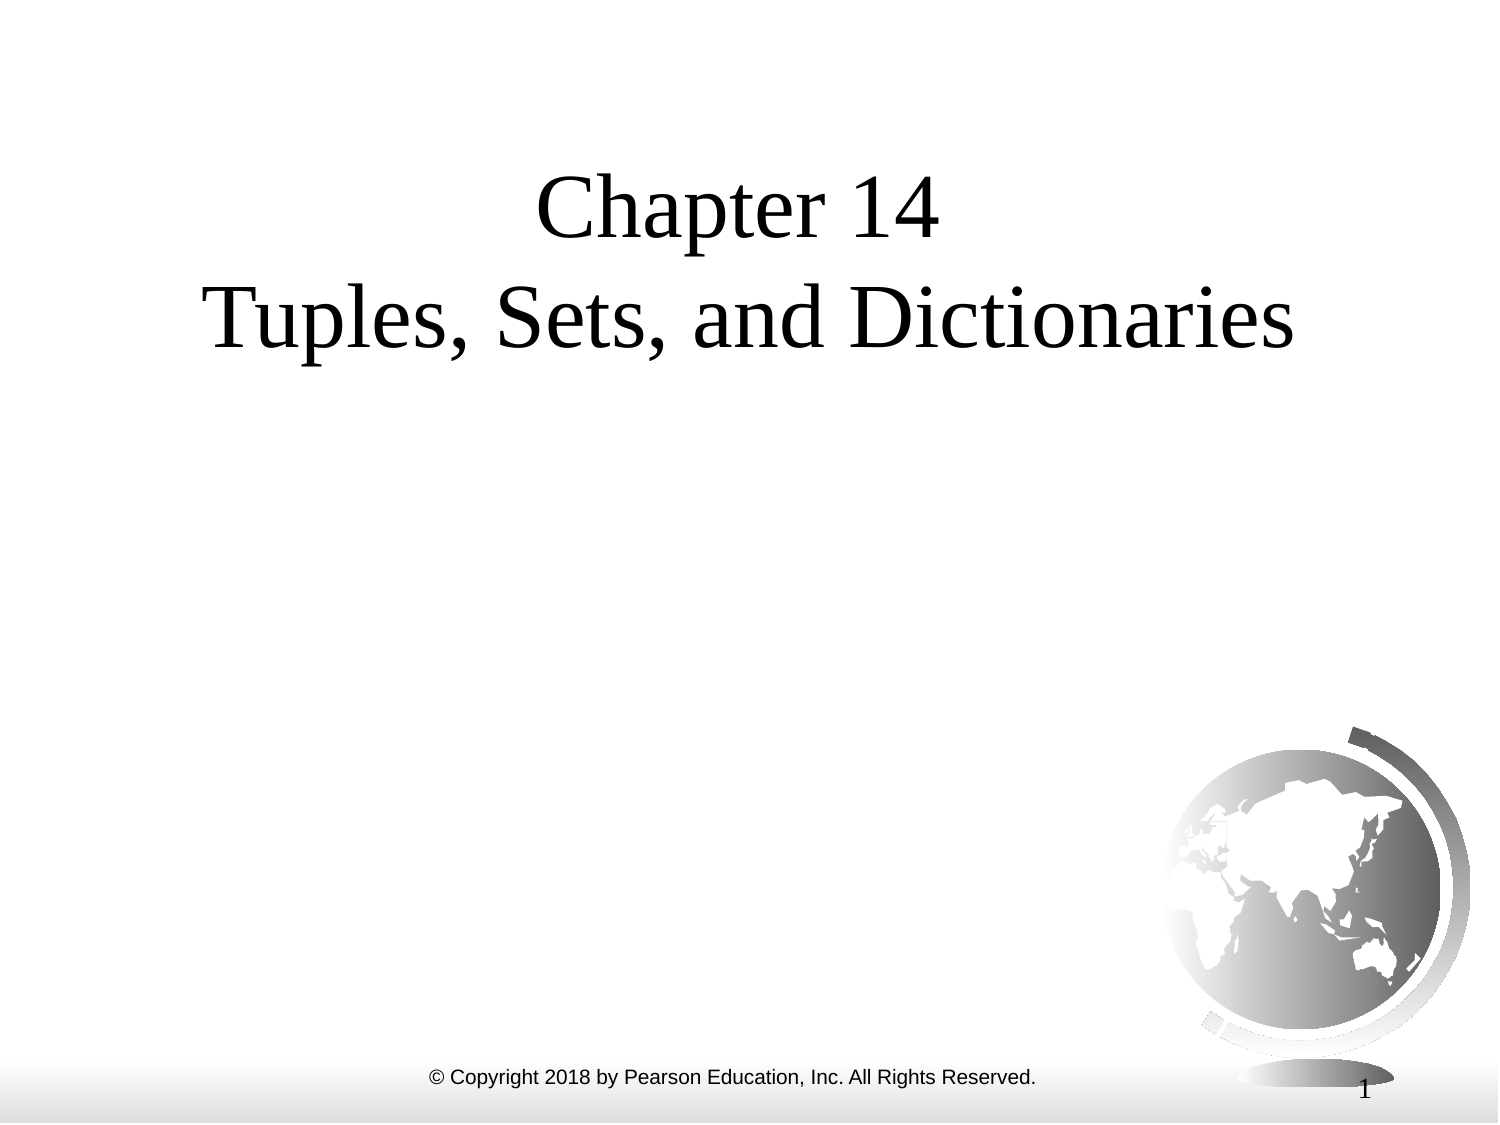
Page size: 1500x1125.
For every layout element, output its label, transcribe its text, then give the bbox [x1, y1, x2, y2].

title Chapter 14 Tuples, Sets, and Dictionaries [75, 75, 1425, 438]
slide_number 1 [1074, 1049, 1388, 1125]
